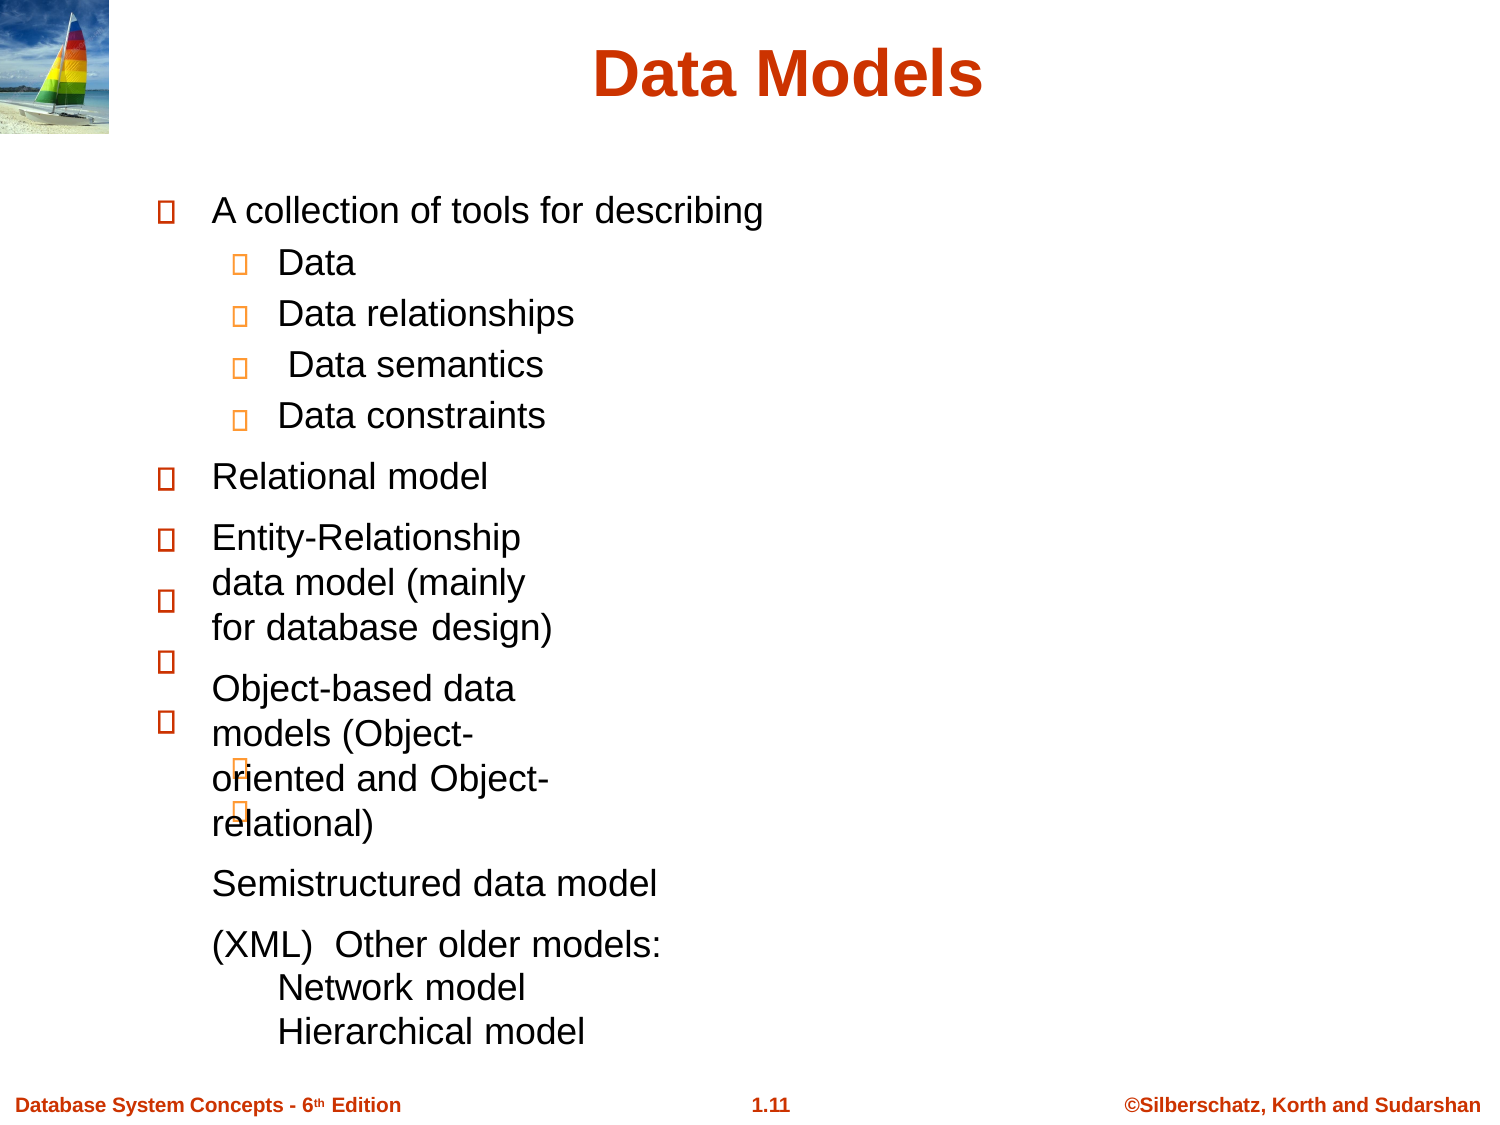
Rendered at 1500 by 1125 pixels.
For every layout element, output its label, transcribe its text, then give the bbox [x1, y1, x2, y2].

text_box [155, 454, 199, 500]
footer Database System Concepts - 6th Edition [12, 1091, 409, 1125]
text_box A collection of tools for describing Data Data relationships Data semantics Data constraints Relational model Entity-Relationship data model (mainly for database design) Object-based data models (Object-oriented and Object-relational) Semistructured data model (XML) Other older models: Network model Hierarchical model [209, 176, 1299, 1053]
text_box [155, 187, 199, 233]
slide_number 1.10 [749, 1092, 797, 1125]
slide_number ©Silberschatz, Korth and Sudarshan [1122, 1092, 1487, 1125]
text_box [155, 637, 199, 683]
text_box [155, 515, 199, 561]
text_box [155, 576, 199, 622]
picture [0, 0, 109, 134]
title Data Models [590, 27, 988, 176]
text_box [155, 698, 199, 743]
